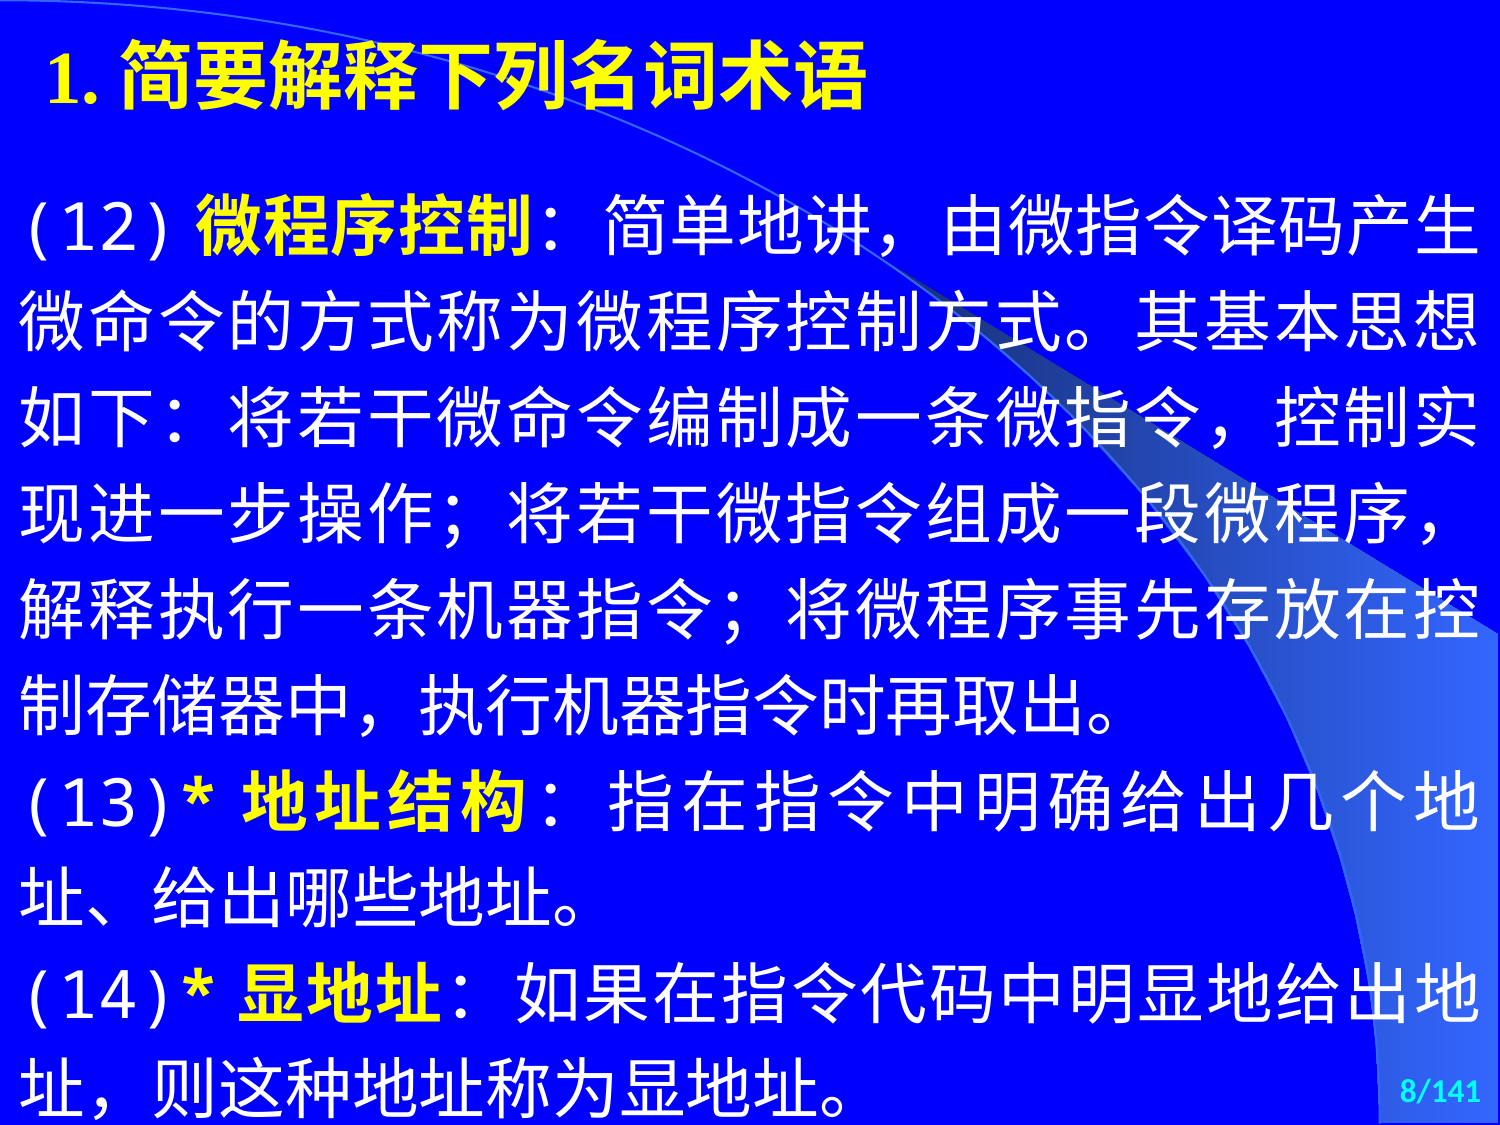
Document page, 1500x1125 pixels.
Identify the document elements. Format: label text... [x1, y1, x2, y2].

text_box (12)微程序控制：简单地讲，由微指令译码产生微命令的方式称为微程序控制方式。其基本思想如下：将若干微命令编制成一条微指令，控制实现进一步操作；将若干微指令组成一段微程序，解释执行一条机器指令；将微程序事先存放在控制存储器中，执行机器指令时再取出。 (13)*地址结构：指在指令中明确给出几个地址、给出哪些地址。 (14)*显地址：如果在指令代码中明显地给出地址，则这种地址称为显地址。 [3, 160, 1496, 1125]
slide_number 8/141 [1318, 1061, 1497, 1121]
text_box 1.简要解释下列名词术语 [29, 2, 892, 126]
